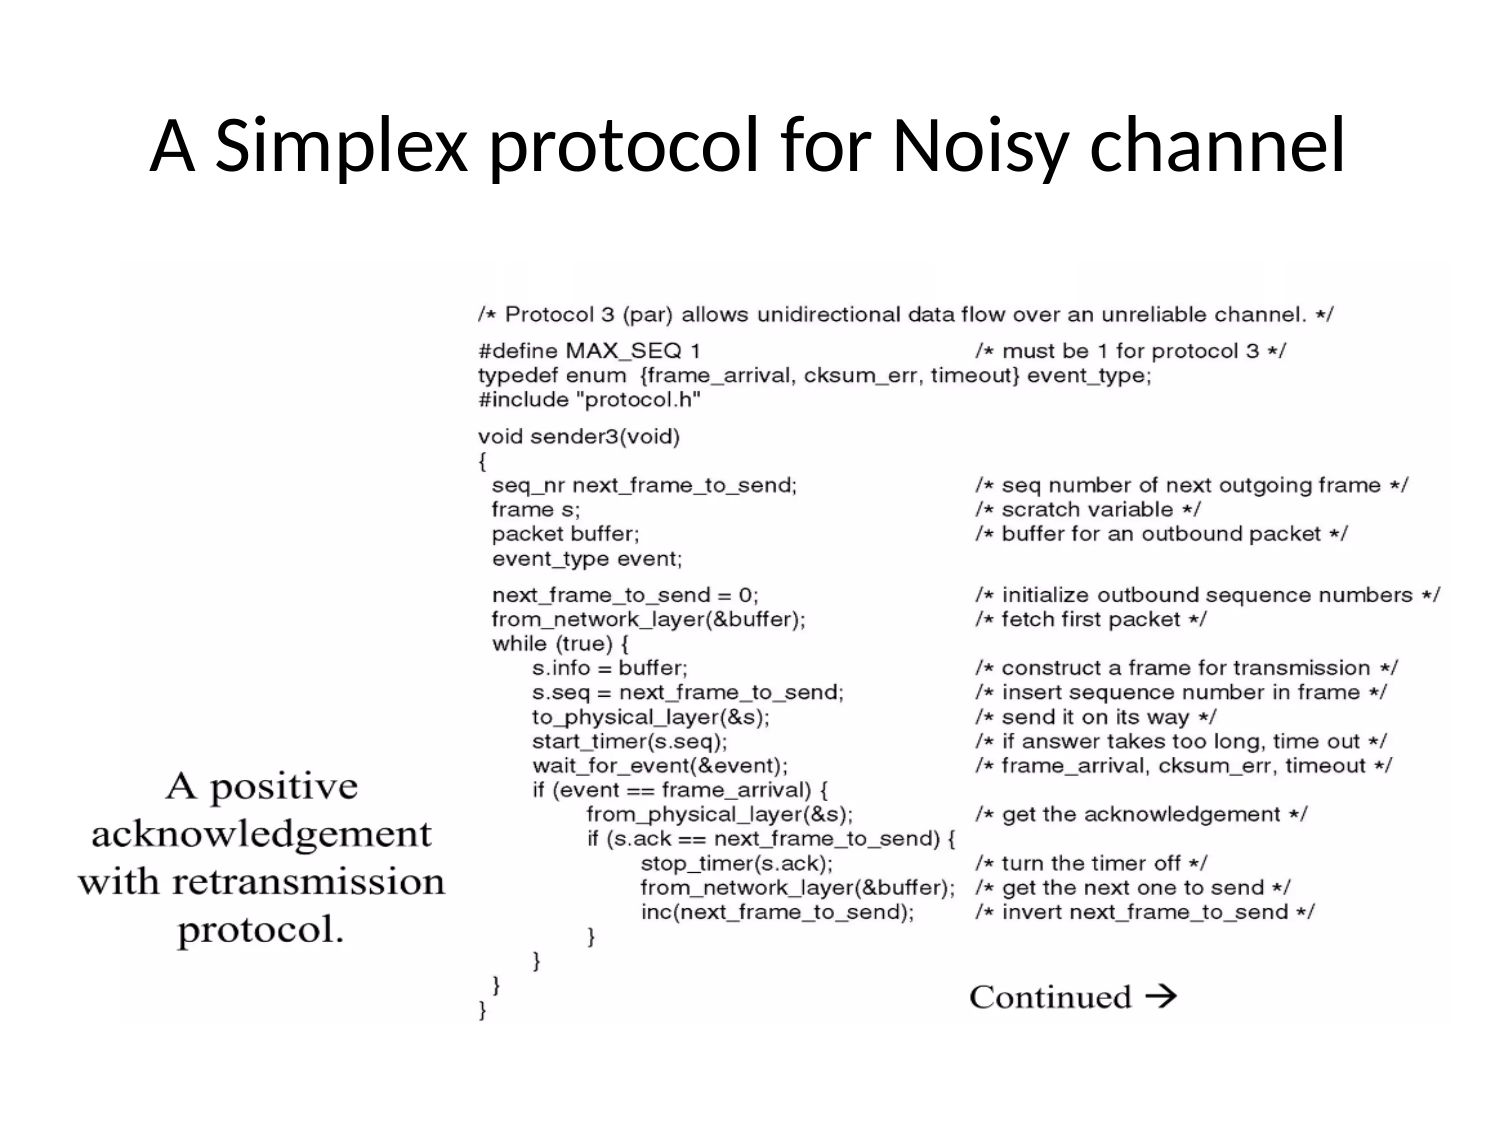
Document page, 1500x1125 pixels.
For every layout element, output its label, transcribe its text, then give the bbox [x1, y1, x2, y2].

title A Simplex protocol for Noisy channel [75, 45, 1425, 233]
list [62, 262, 1451, 1026]
